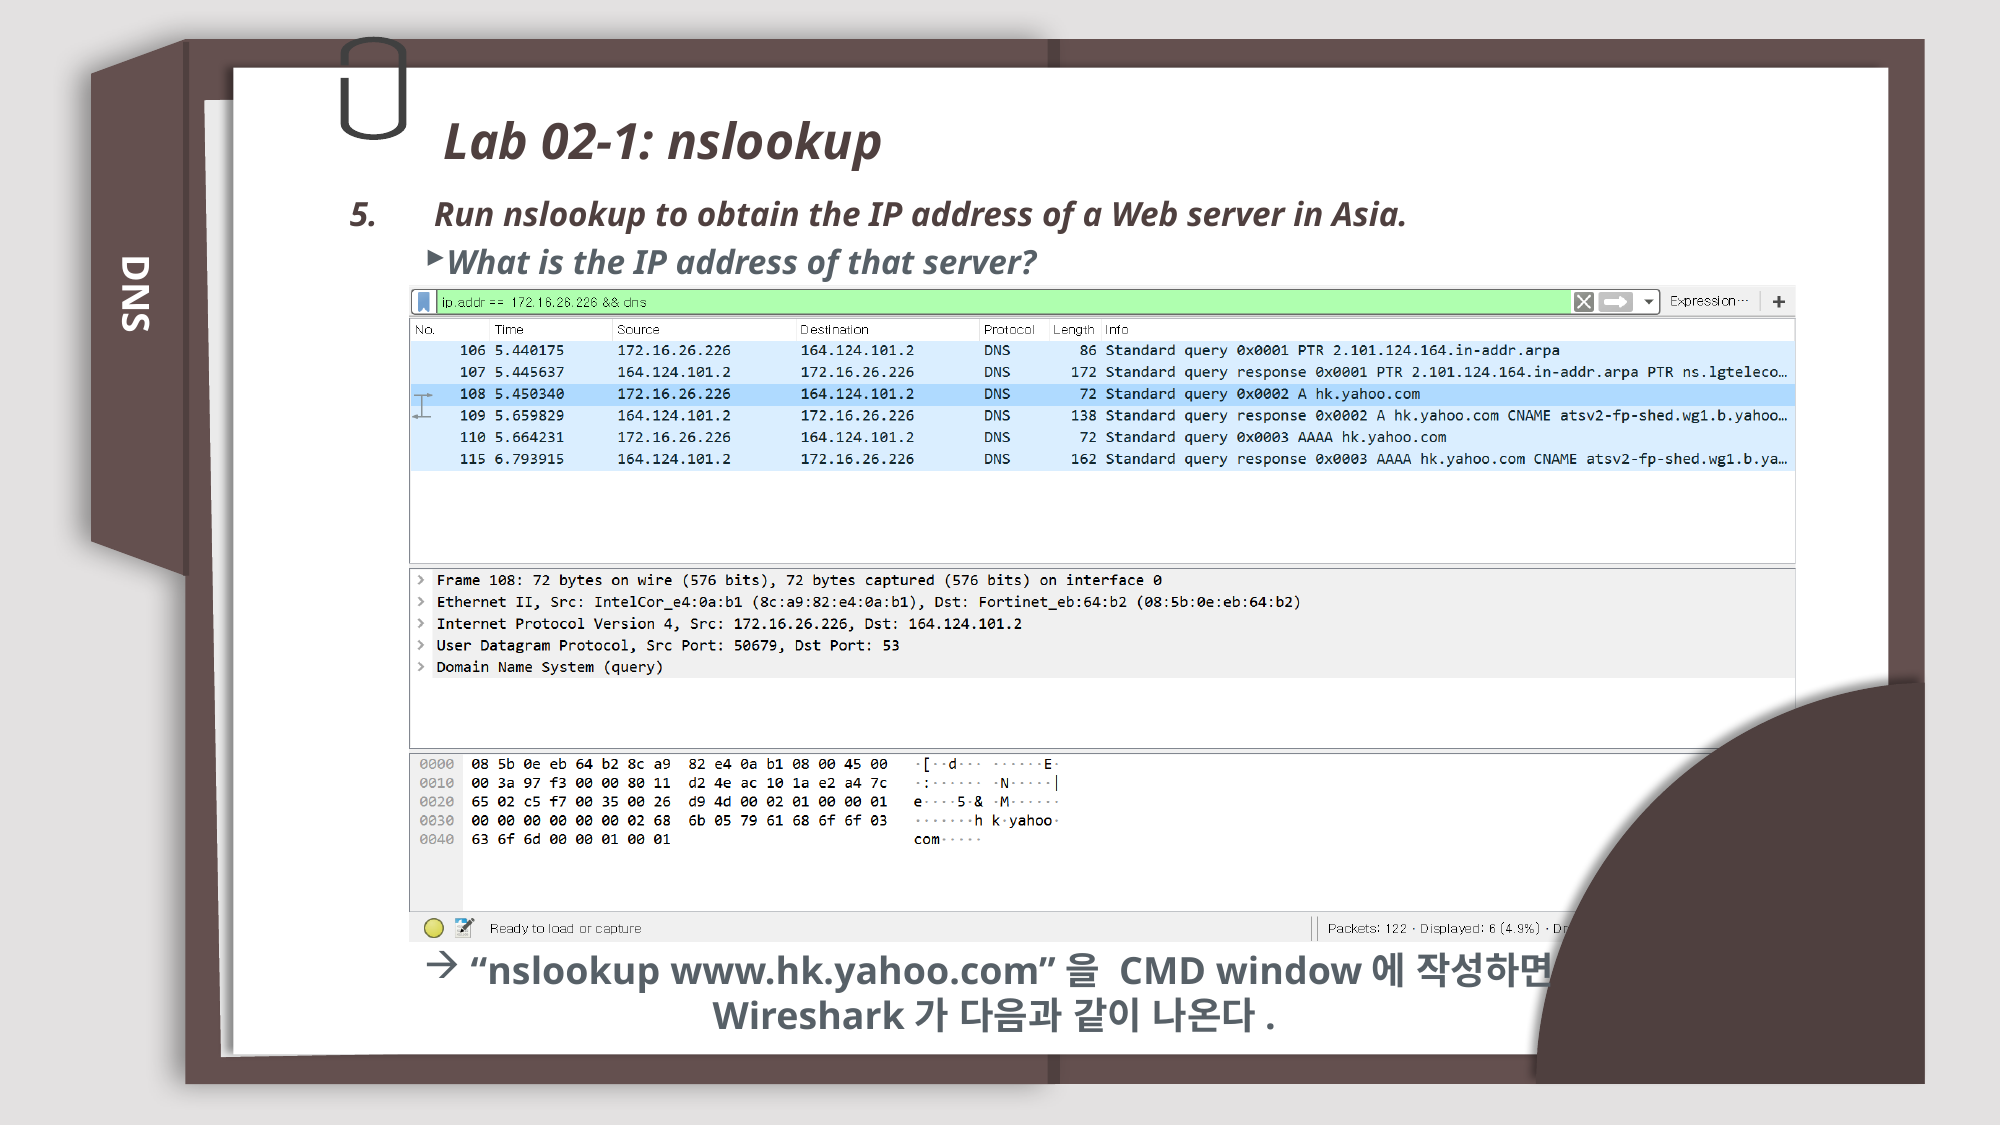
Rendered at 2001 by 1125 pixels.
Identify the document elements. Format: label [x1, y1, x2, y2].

text_box [212, 36, 1889, 1055]
text_box [91, 39, 1925, 1084]
picture [409, 284, 1796, 942]
